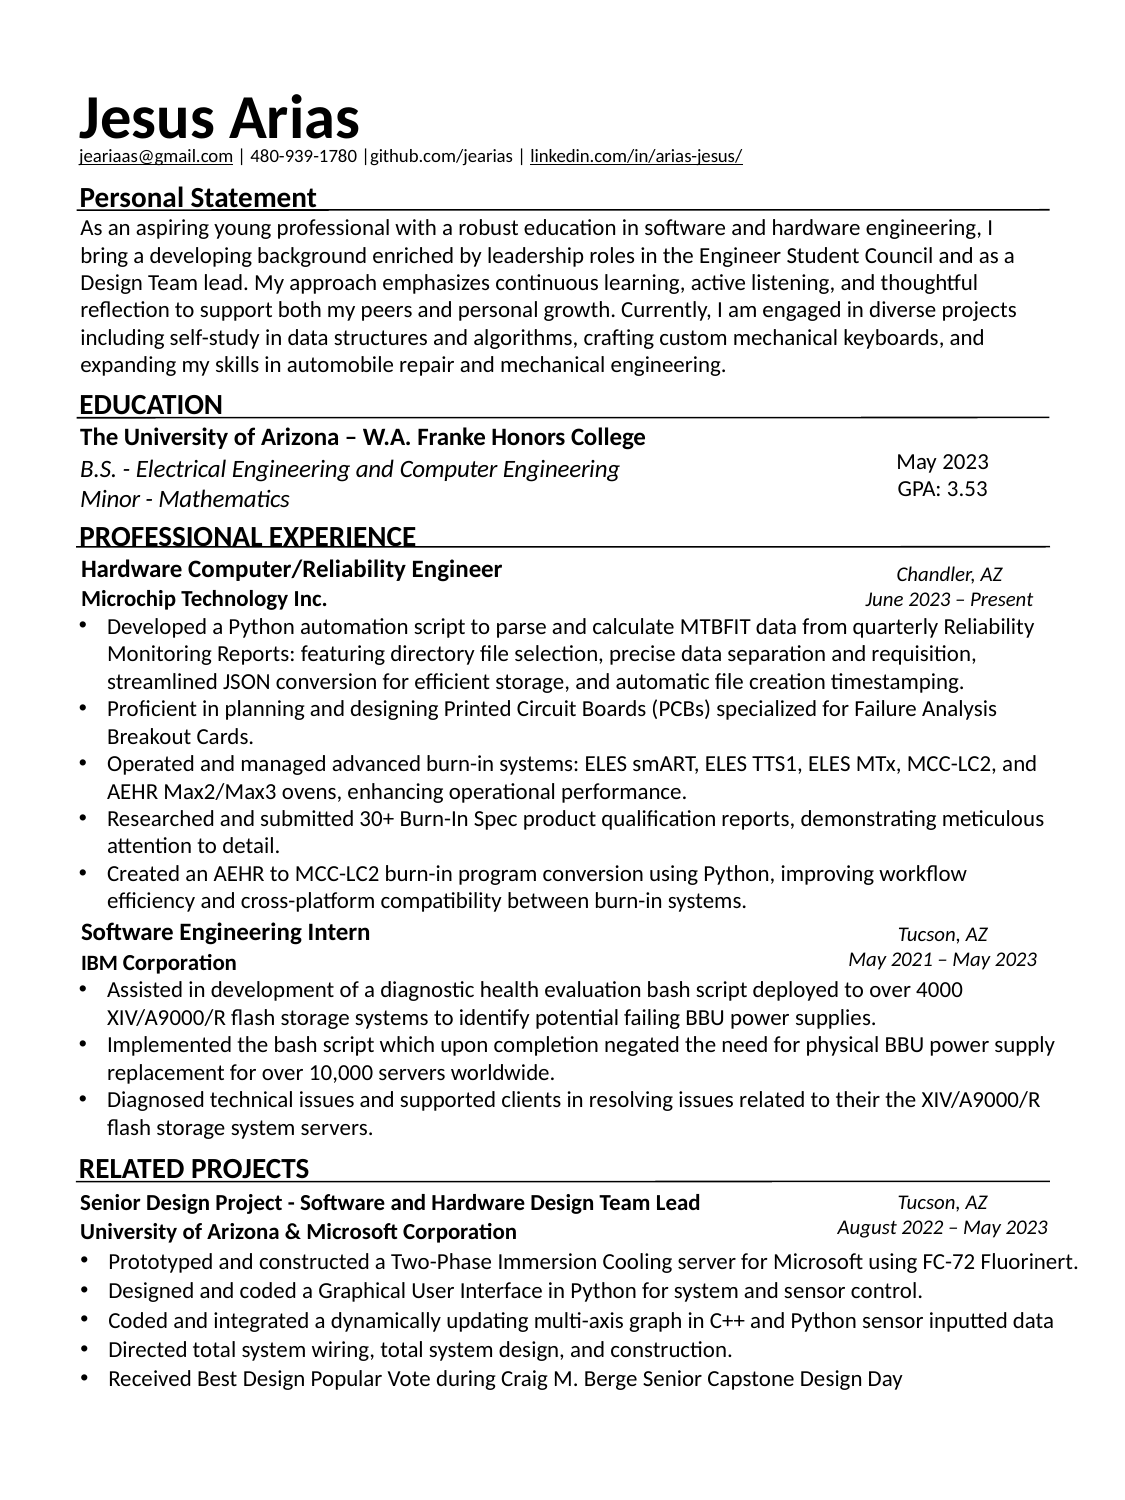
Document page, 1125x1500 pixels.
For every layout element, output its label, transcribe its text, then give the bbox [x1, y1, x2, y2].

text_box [63, 1142, 1100, 1403]
text_box Jesus Arias [38, 68, 402, 159]
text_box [63, 170, 1058, 388]
title jeariaas@gmail.com | 480-939-1780 |github.com/jearias | linkedin.com/in/arias-jesus/ [77, 142, 1012, 169]
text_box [64, 509, 1084, 1141]
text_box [63, 378, 1113, 522]
